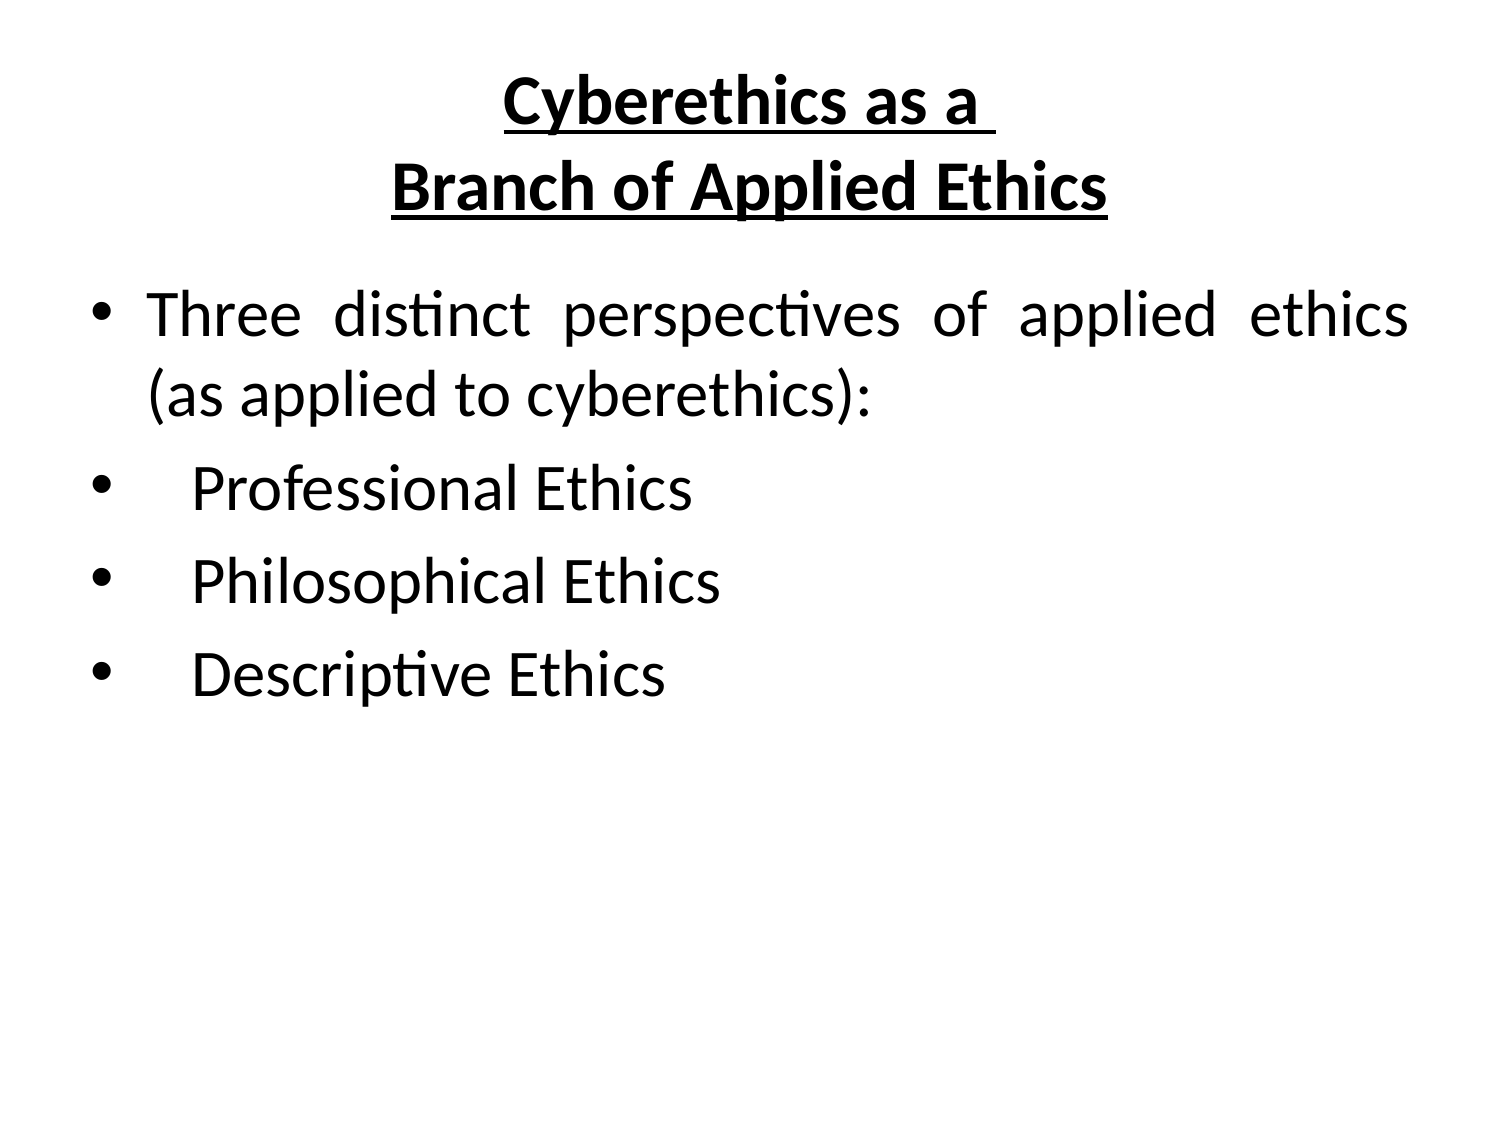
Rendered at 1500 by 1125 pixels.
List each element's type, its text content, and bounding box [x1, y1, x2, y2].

list Three distinct perspectives of applied ethics (as applied to cyberethics): Professional Ethics Philosophical Ethics Descriptive Ethics [75, 262, 1425, 1005]
title Cyberethics as a Branch of Applied Ethics [75, 45, 1425, 233]
